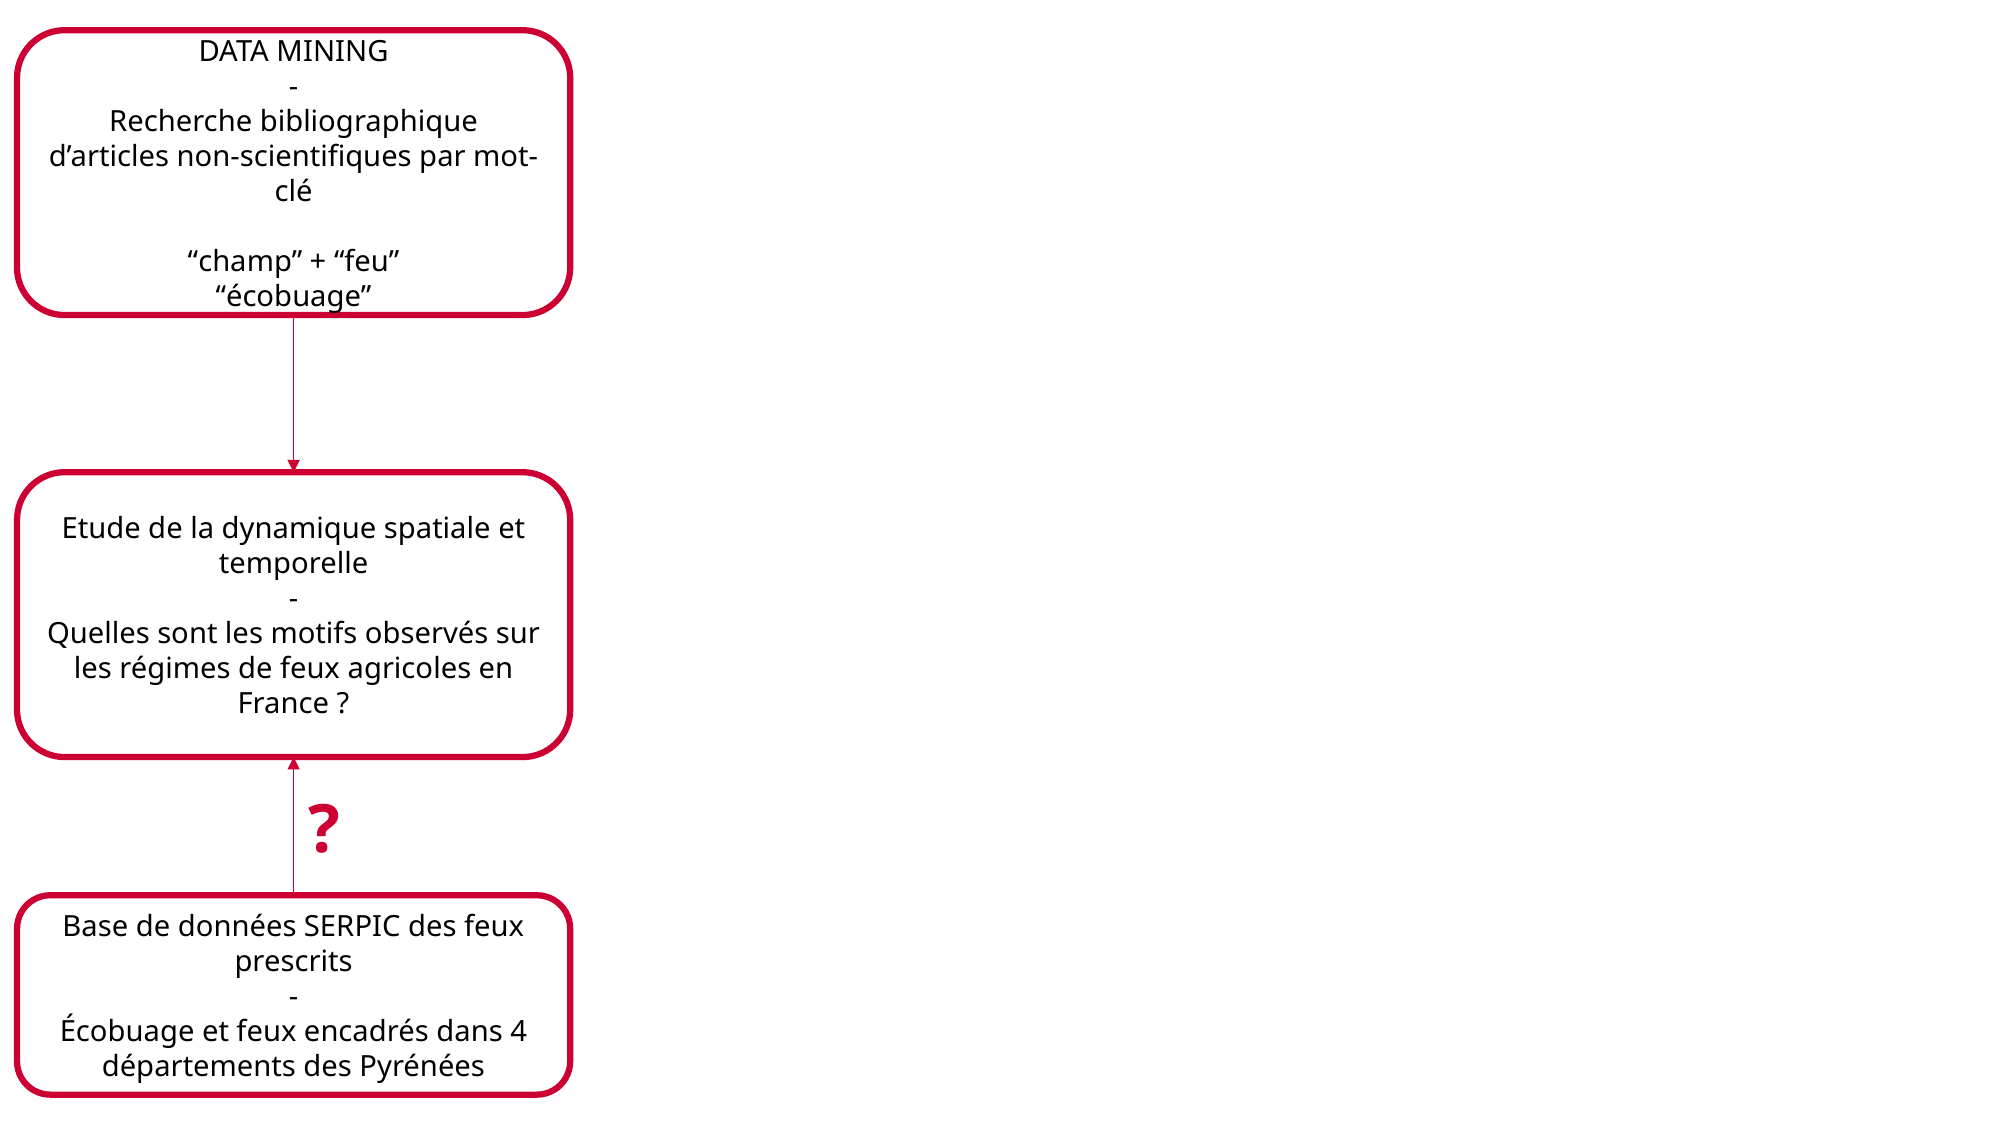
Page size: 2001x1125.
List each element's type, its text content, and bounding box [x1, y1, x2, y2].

text_box Etude de la dynamique spatiale et temporelle - Quelles sont les motifs observés sur les régimes de feux agricoles en France ? [15, 471, 572, 759]
text_box DATA MINING - Recherche bibliographique d’articles non-scientifiques par mot-clé “champ” + “feu” “écobuage” [15, 29, 572, 317]
text_box ? [293, 778, 370, 873]
text_box Base de données SERPIC des feux prescrits - Écobuage et feux encadrés dans 4 départements des Pyrénées [15, 894, 572, 1096]
